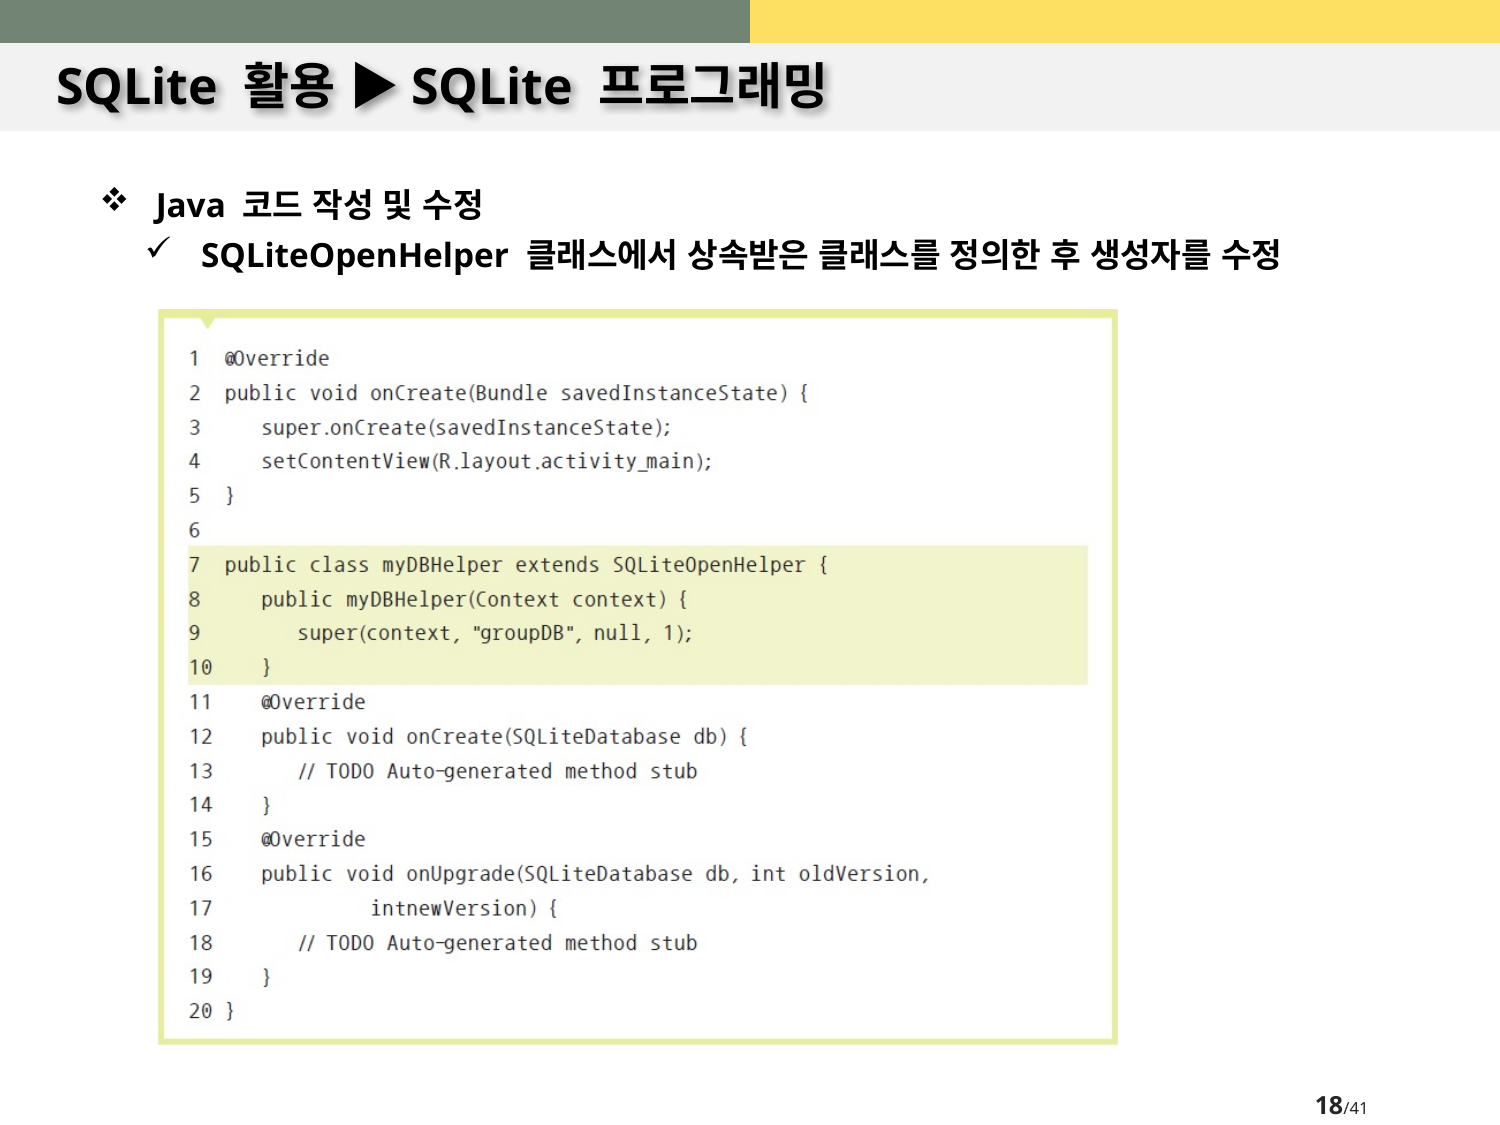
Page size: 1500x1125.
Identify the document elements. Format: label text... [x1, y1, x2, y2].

title SQLite 활용 ▶SQLite 프로그래밍 [41, 42, 1459, 128]
picture [155, 308, 1119, 1048]
list Java 코드 작성 및 수정 SQLiteOpenHelper 클래스에서 상속받은 클래스를 정의한 후 생성자를 수정 [41, 172, 1459, 1048]
